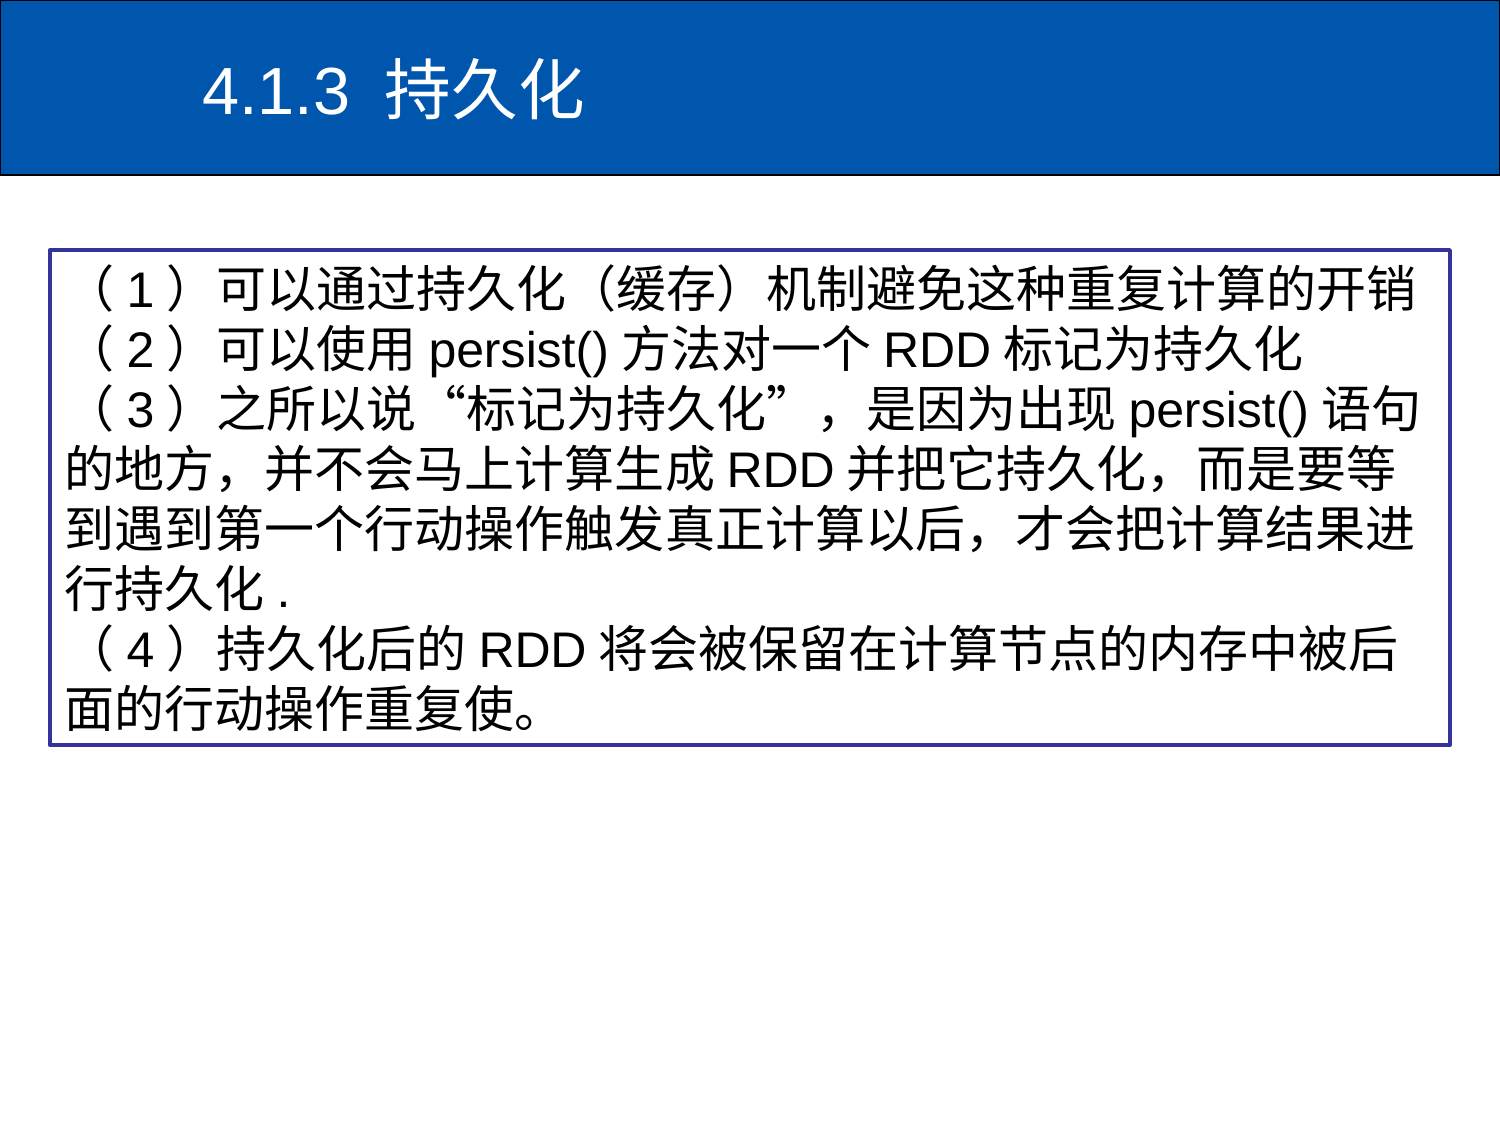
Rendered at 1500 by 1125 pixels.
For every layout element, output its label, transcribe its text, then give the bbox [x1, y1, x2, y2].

title 4.1.3 持久化 [187, 12, 1500, 163]
text_box （1）可以通过持久化（缓存）机制避免这种重复计算的开销 （2）可以使用persist()方法对一个RDD标记为持久化 （3）之所以说“标记为持久化”，是因为出现persist()语句的地方，并不会马上计算生成RDD并把它持久化，而是要等到遇到第一个行动操作触发真正计算以后，才会把计算结果进行持久化. （4）持久化后的RDD将会被保留在计算节点的内存中被后面的行动操作重复使。 [48, 248, 1452, 747]
